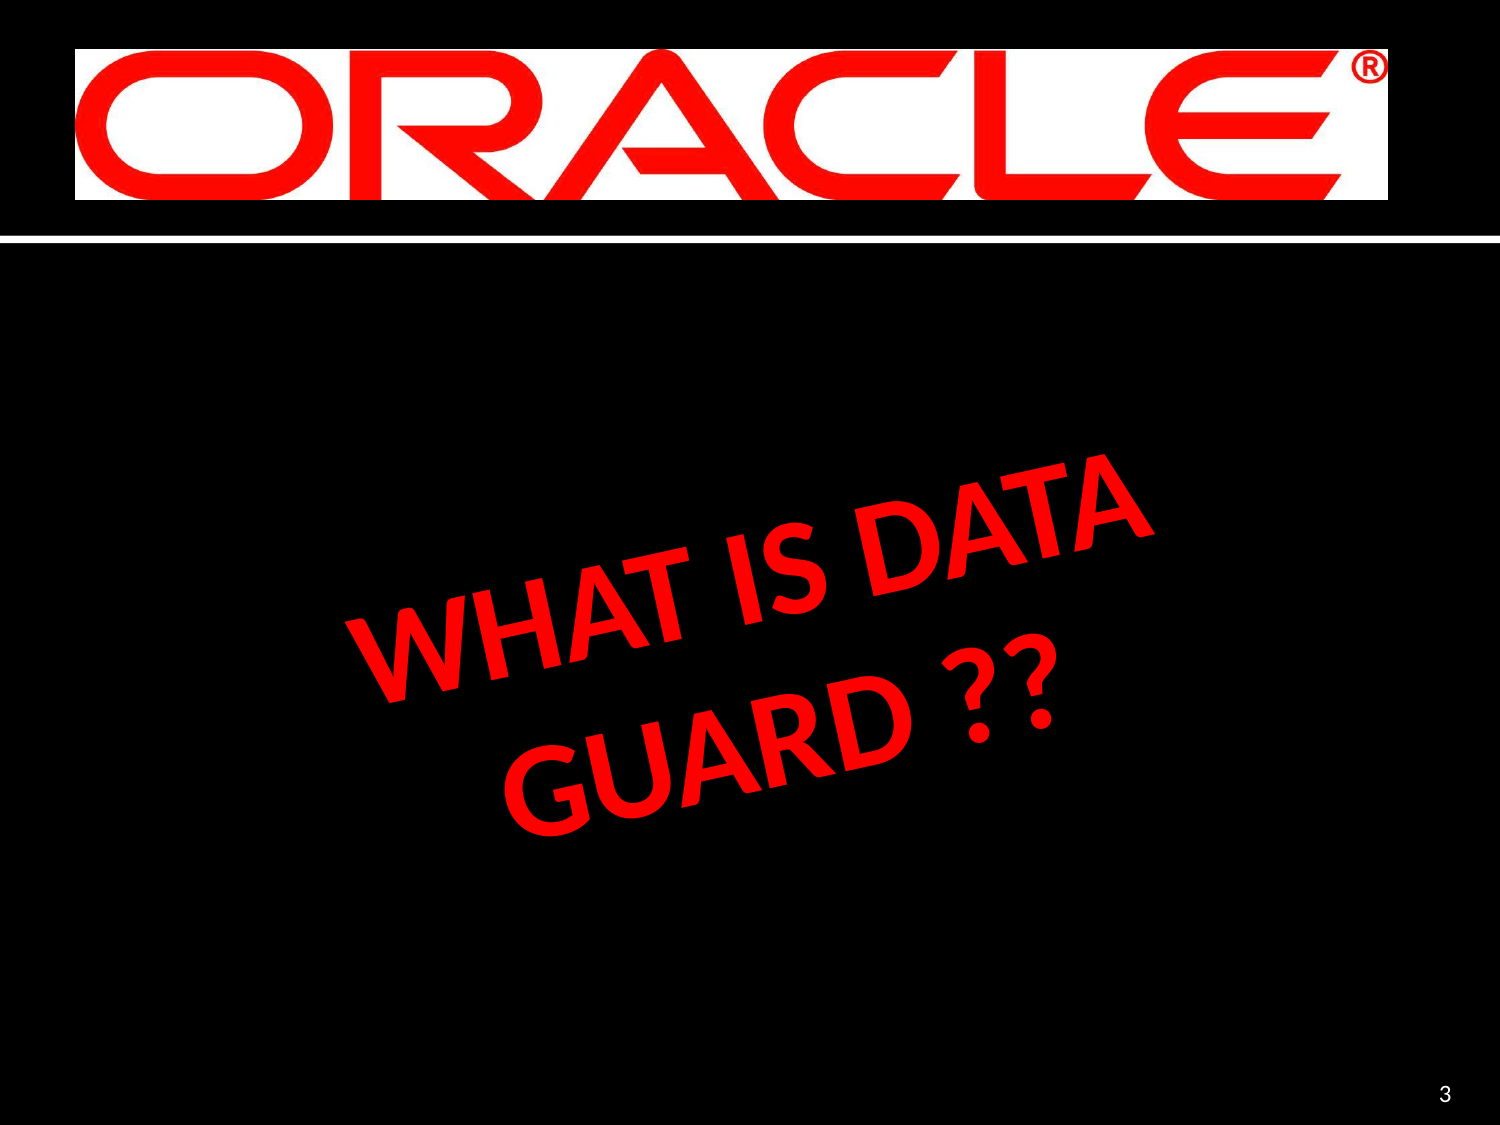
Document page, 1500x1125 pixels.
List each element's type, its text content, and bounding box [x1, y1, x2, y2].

text_box WHAT IS DATA GUARD ?? [65, 333, 1466, 964]
picture [74, 49, 1388, 201]
slide_number 3 [1345, 1062, 1467, 1108]
